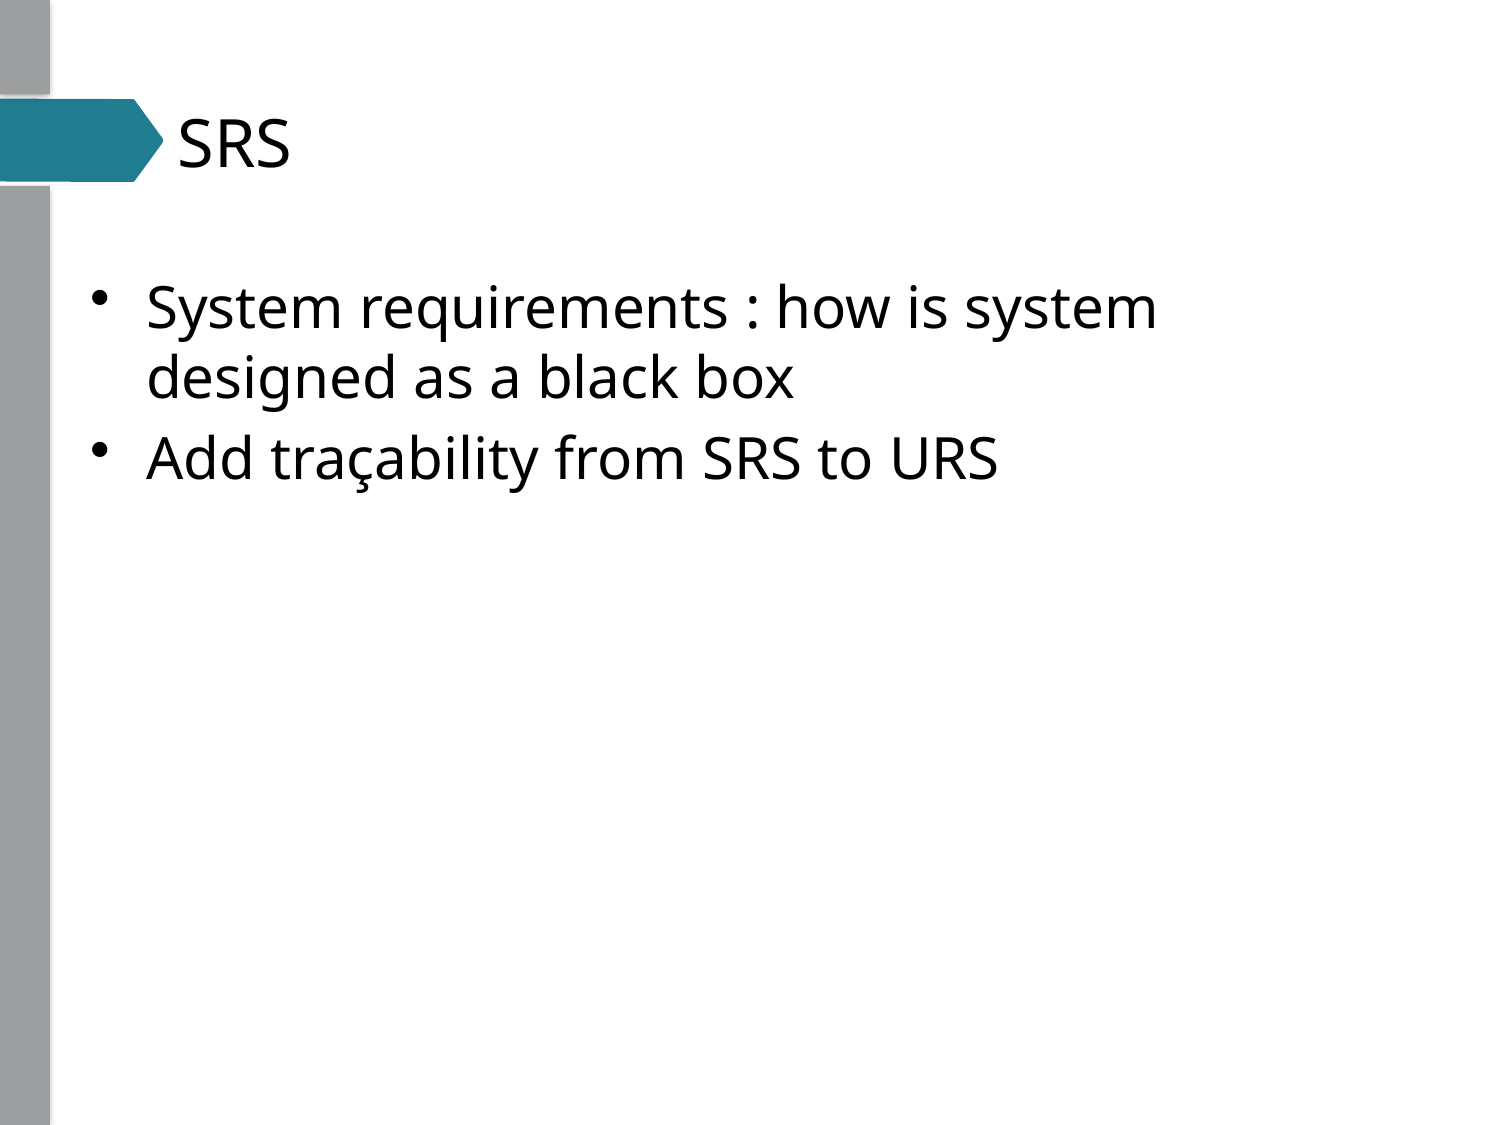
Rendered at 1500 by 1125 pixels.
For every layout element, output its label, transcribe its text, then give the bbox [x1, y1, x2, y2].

list System requirements : how is system designed as a black box Add traçability from SRS to URS [75, 262, 1425, 1005]
title SRS [162, 46, 1425, 235]
